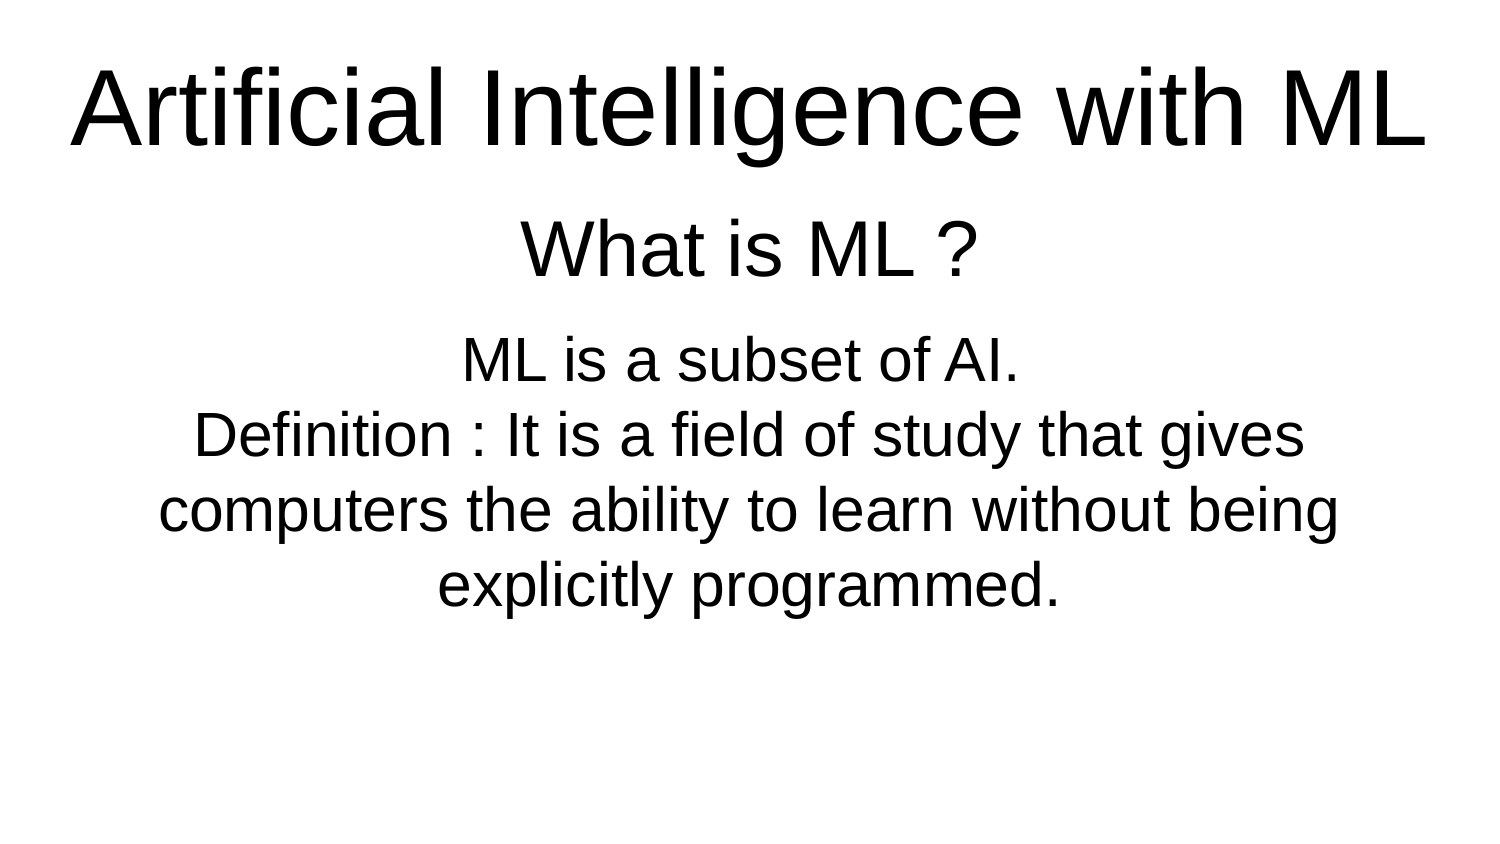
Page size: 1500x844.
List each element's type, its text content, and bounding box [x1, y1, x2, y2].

title ML is a subset of AI. Definition : It is a field of study that gives computers the ability to learn without being explicitly programmed. [51, 472, 1449, 635]
text_box What is ML ? [503, 182, 996, 293]
title Artificial Intelligence with ML [51, 20, 1449, 183]
